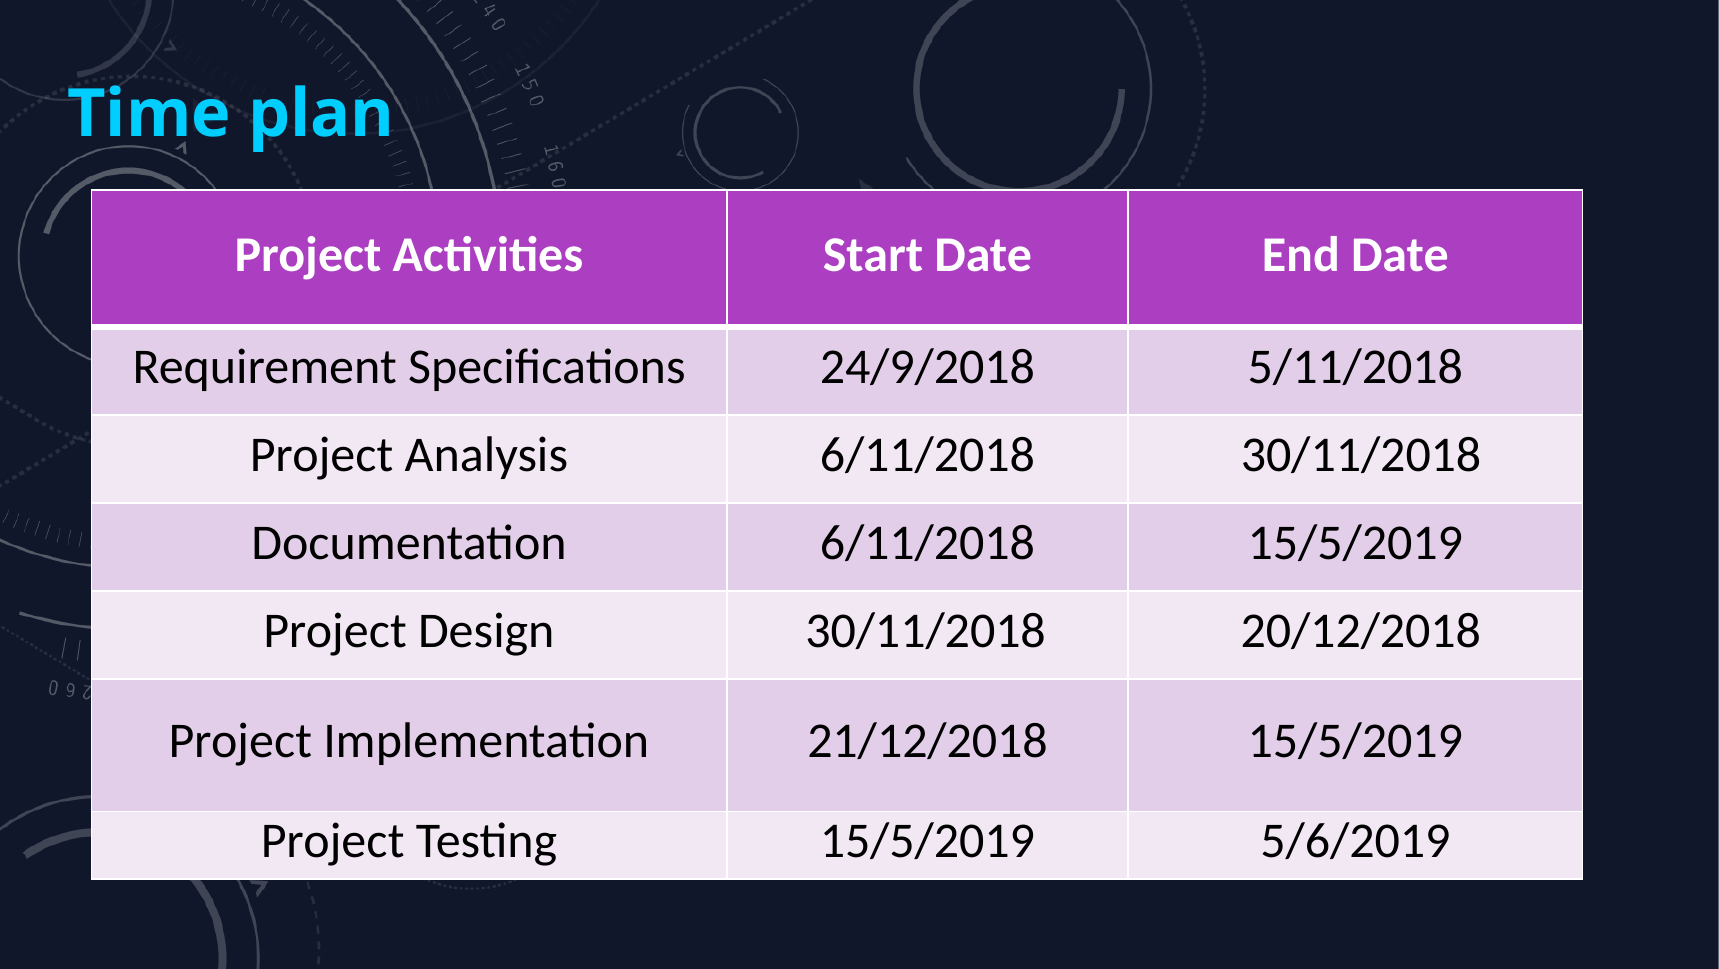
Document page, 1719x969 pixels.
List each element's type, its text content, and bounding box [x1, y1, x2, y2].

table_cell Documentation [92, 504, 726, 590]
table_header End Date [1129, 191, 1582, 324]
table_cell 24/9/2018 [728, 330, 1127, 414]
table_cell 15/5/2019 [1129, 680, 1582, 811]
table_cell 6/11/2018 [728, 416, 1127, 502]
table_cell Project Implementation [92, 680, 726, 811]
picture [0, 0, 1719, 969]
table_cell Project Design [92, 592, 726, 678]
text_box Time plan [67, 69, 1653, 151]
table_cell 21/12/2018 [728, 680, 1127, 811]
table_cell 15/5/2019 [1129, 504, 1582, 590]
table_cell 6/11/2018 [728, 504, 1127, 590]
table_cell 15/5/2019 [728, 812, 1127, 878]
table_cell Project Testing [92, 812, 726, 878]
table_cell 30/11/2018 [728, 592, 1127, 678]
table_cell 5/6/2019 [1129, 812, 1582, 878]
table_cell 20/12/2018 [1129, 592, 1582, 678]
table_header Project Activities [92, 191, 726, 324]
table_header Start Date [728, 191, 1127, 324]
table_cell 5/11/2018 [1129, 330, 1582, 414]
table_cell Project Analysis [92, 416, 726, 502]
table_cell 30/11/2018 [1129, 416, 1582, 502]
table_cell Requirement Specifications [92, 330, 726, 414]
